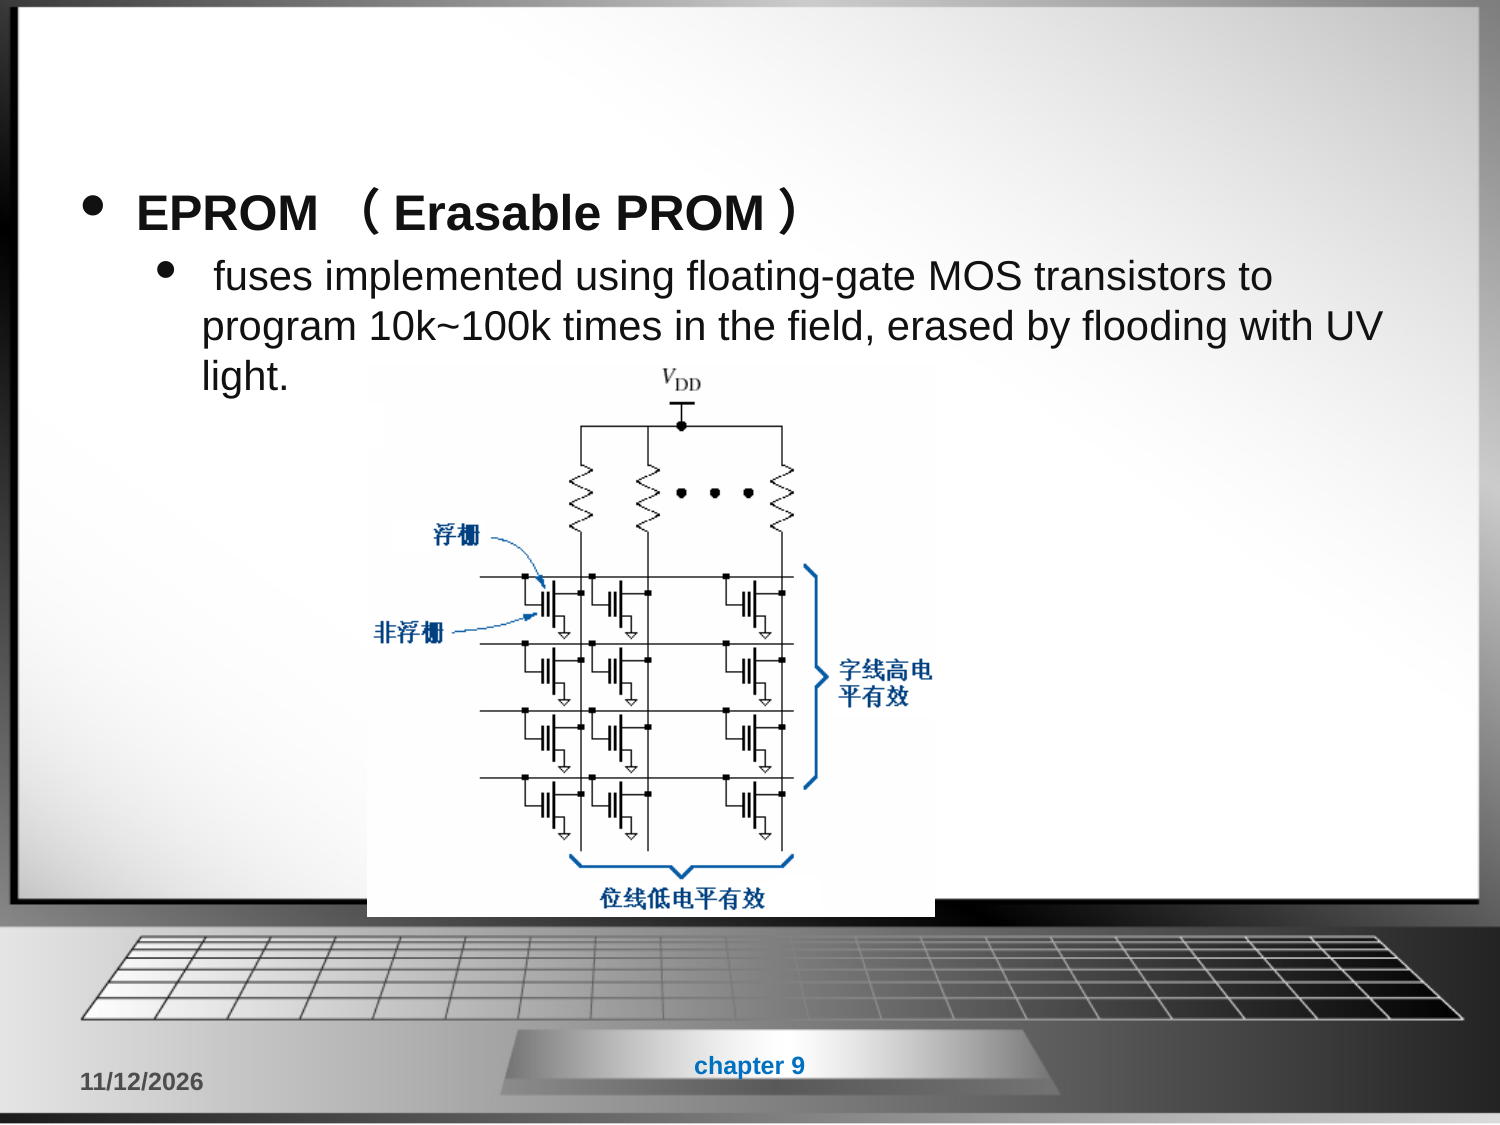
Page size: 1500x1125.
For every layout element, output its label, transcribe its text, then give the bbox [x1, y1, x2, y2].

list EPROM（Erasable PROM） fuses implemented using floating-gate MOS transistors to program 10k~100k times in the field, erased by flooding with UV light. [64, 172, 1447, 1012]
footer chapter 9 [512, 1027, 988, 1103]
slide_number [64, 1058, 415, 1103]
picture [0, 0, 1500, 1125]
